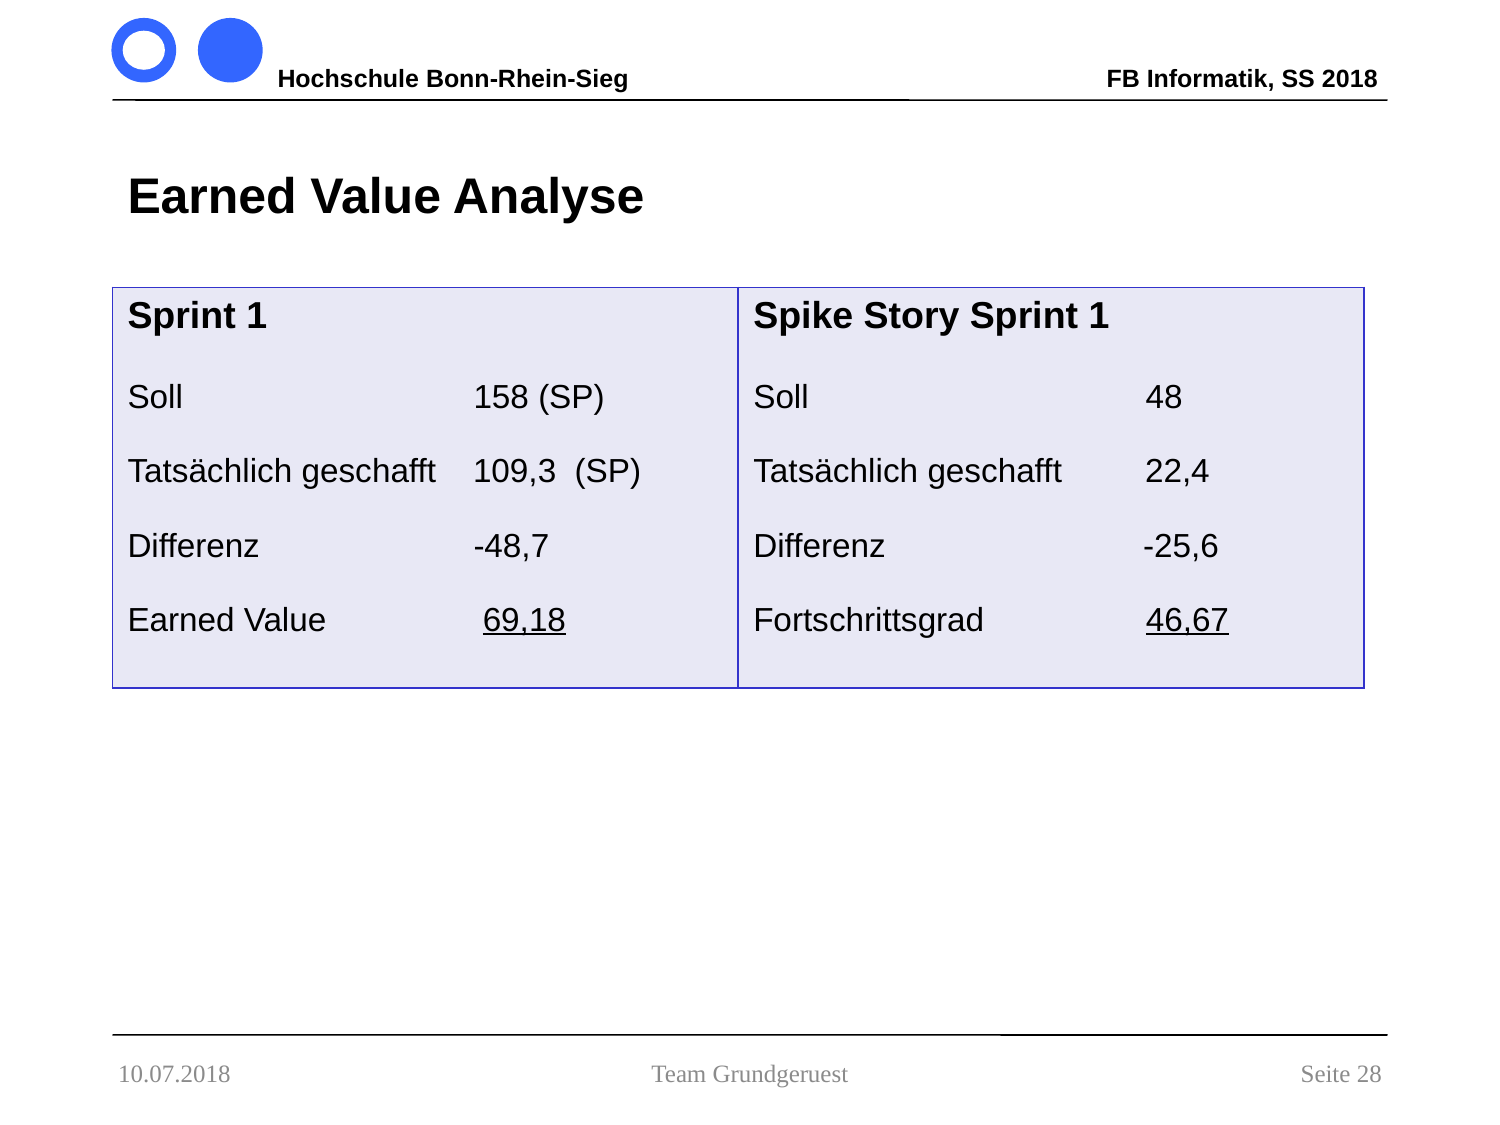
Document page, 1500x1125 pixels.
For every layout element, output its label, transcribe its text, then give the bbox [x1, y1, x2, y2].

footer Team Grundgeruest [496, 1042, 1004, 1103]
slide_number Seite 28 [1059, 1042, 1397, 1103]
table_header Sprint 1 Soll 158 (SP) Tatsächlich geschafft 109,3 (SP) Differenz -48,7 Earned Value 69,18 [113, 288, 737, 687]
title Earned Value Analyse [112, 99, 1388, 288]
table_header Spike Story Sprint 1 Soll 48 Tatsächlich geschafft 22,4 Differenz -25,6 Fortschrittsgrad 46,67 [739, 288, 1363, 687]
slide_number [103, 1042, 441, 1103]
